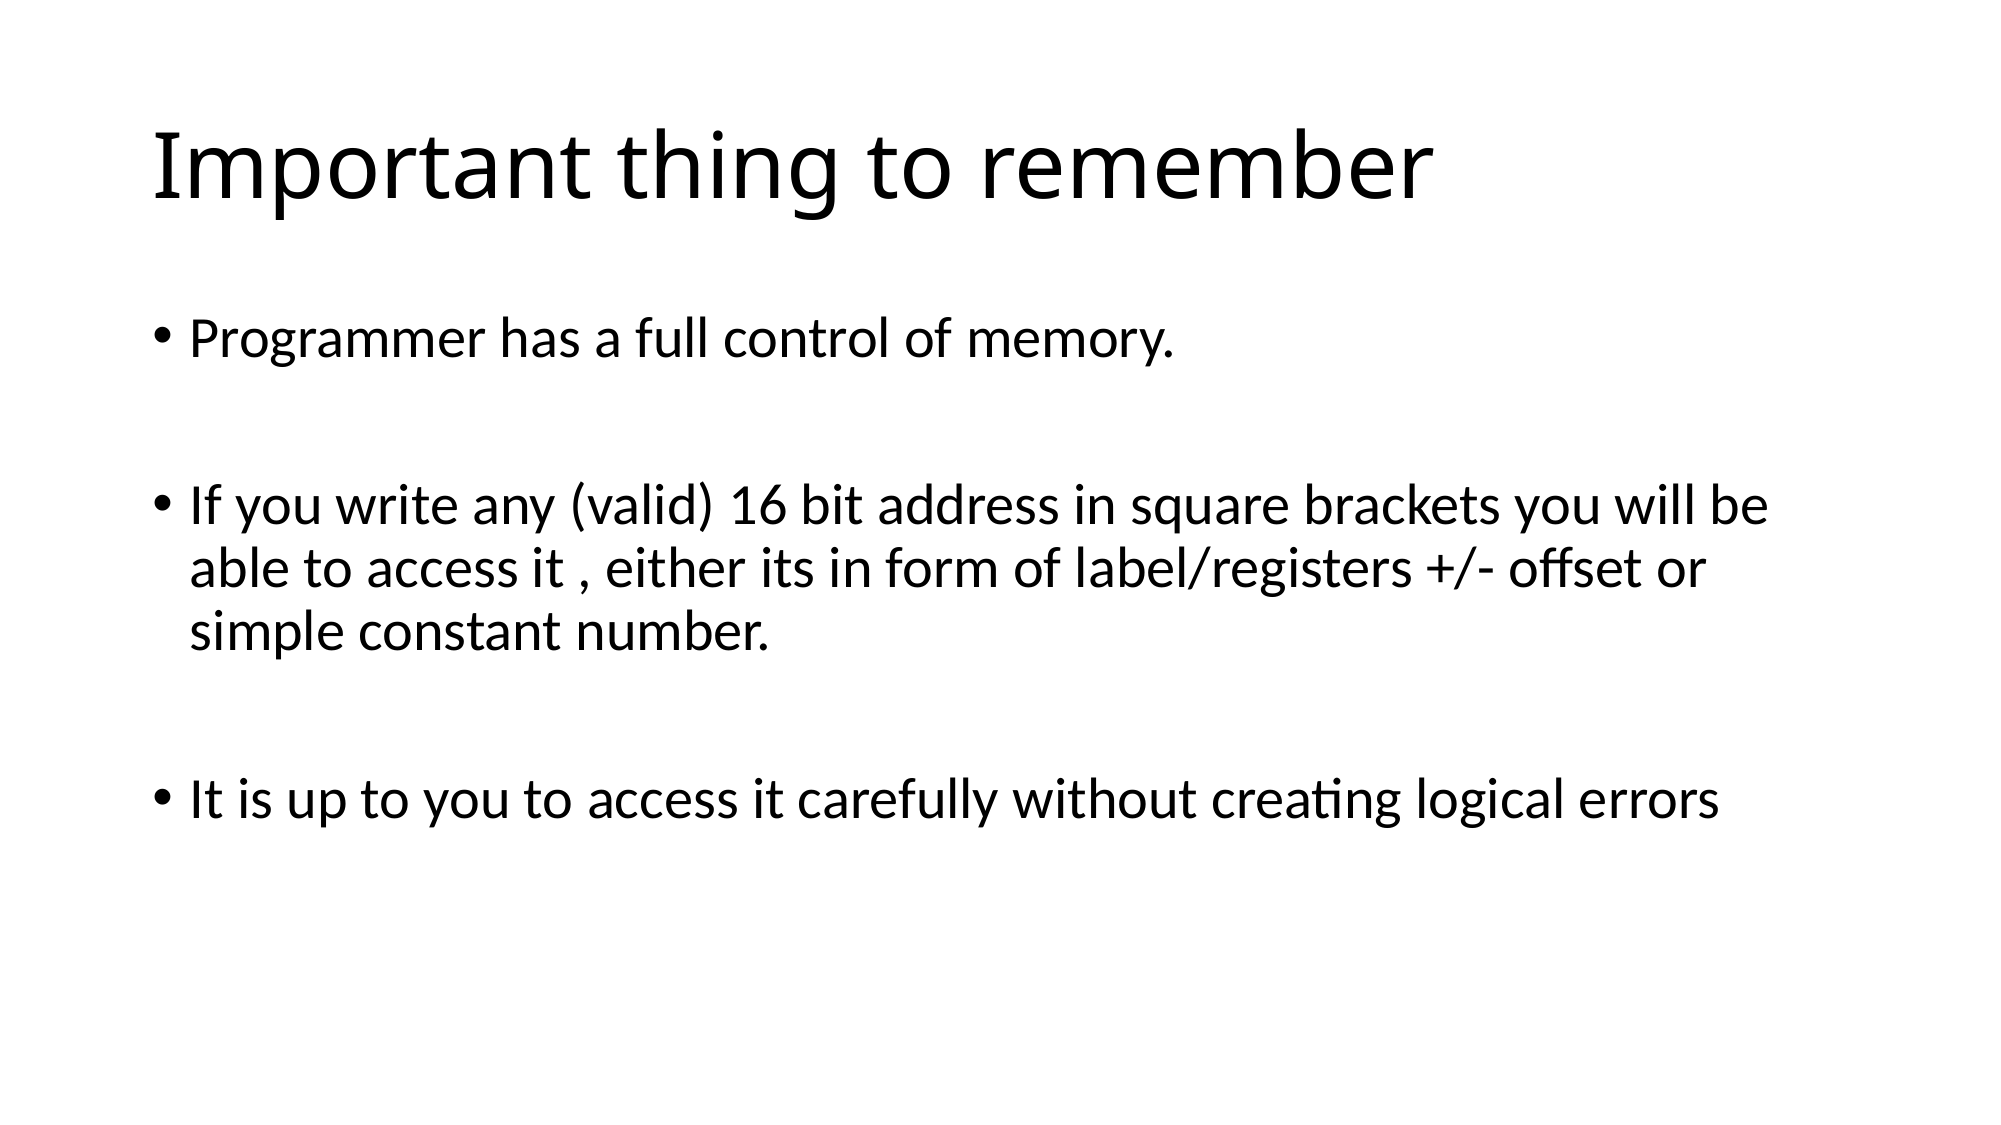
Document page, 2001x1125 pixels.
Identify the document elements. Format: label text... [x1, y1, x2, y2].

list Programmer has a full control of memory. If you write any (valid) 16 bit address in square brackets you will be able to access it , either its in form of label/registers +/- offset or simple constant number. It is up to you to access it carefully without creating logical errors [137, 299, 1863, 1014]
title Important thing to remember [137, 59, 1863, 278]
